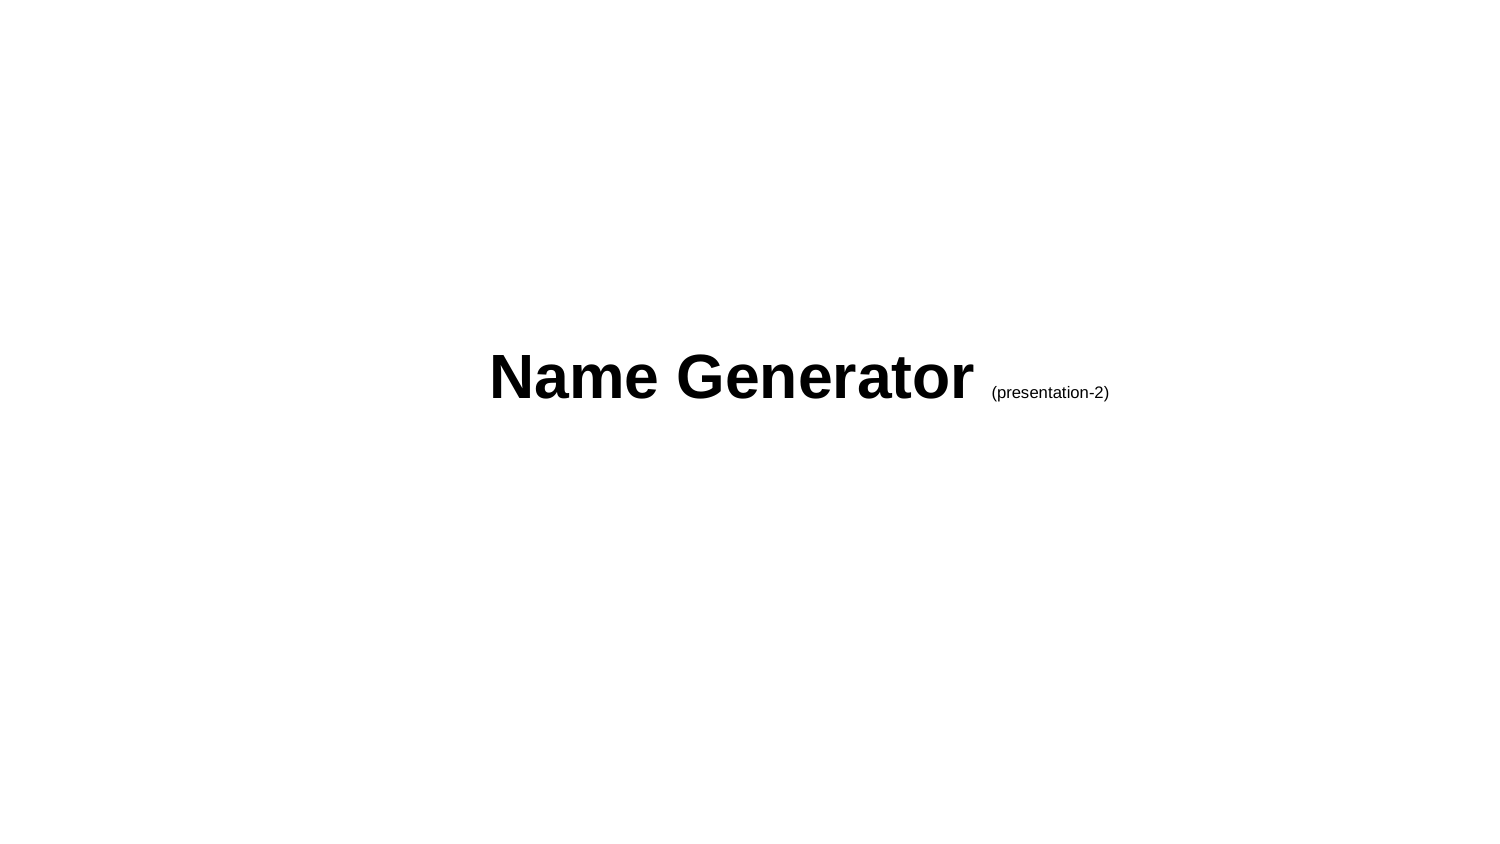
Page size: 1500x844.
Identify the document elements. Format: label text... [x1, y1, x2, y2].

text_box Name Generator (presentation-2) [474, 320, 1265, 426]
